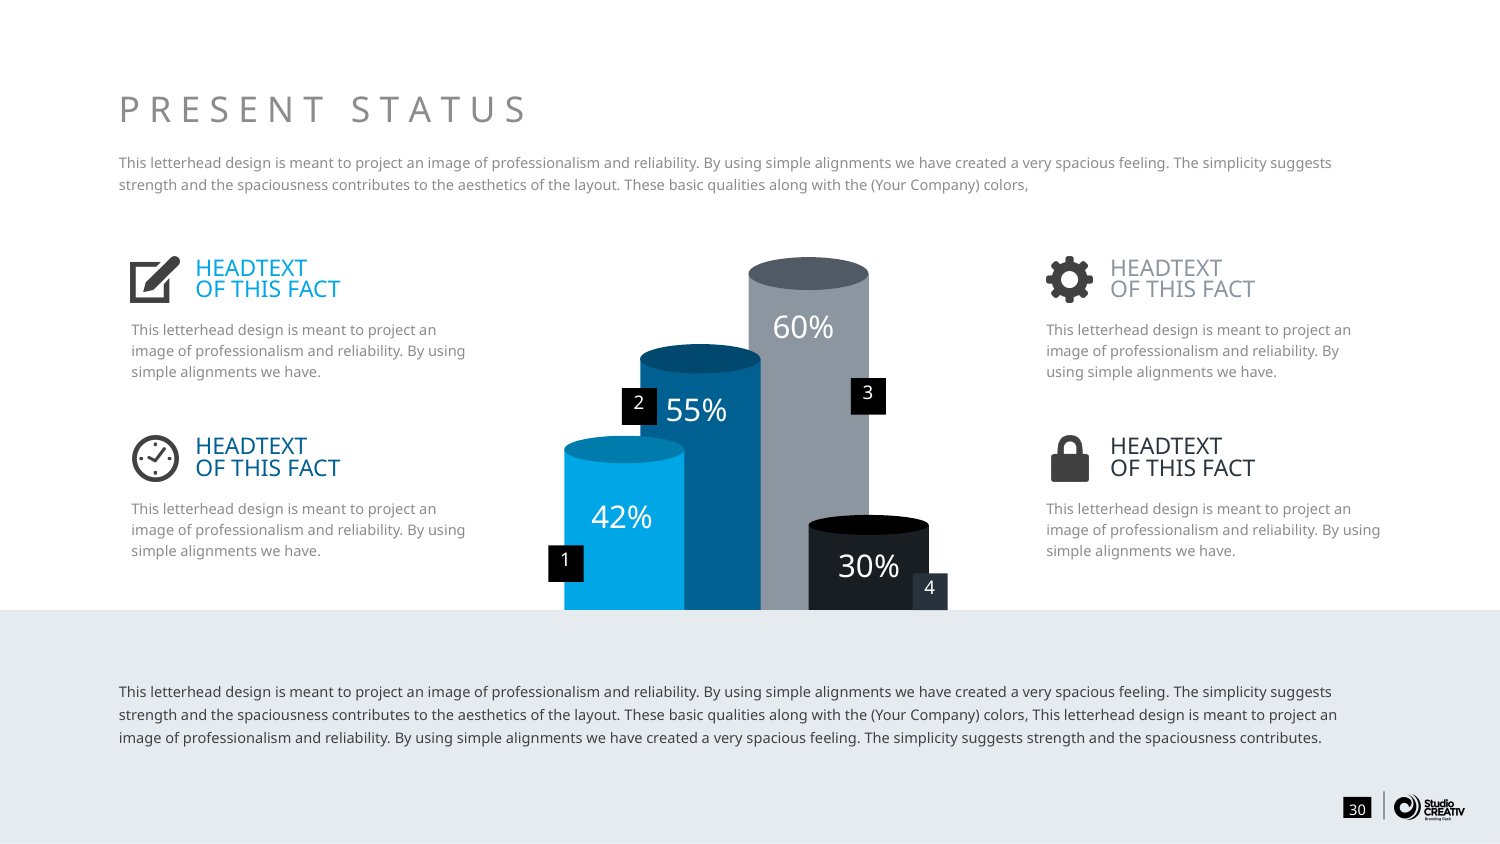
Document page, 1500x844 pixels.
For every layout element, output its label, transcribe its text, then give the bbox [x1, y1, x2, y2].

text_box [1046, 247, 1345, 314]
text_box This letterhead design is meant to project an image of professionalism and reliability. By using simple alignments we have created a very spacious feeling. The simplicity suggests strength and the spaciousness contributes to the aesthetics of the layout. These basic qualities along with the (Your Company) colors, [119, 148, 1375, 195]
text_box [548, 544, 584, 583]
text_box P R E S E N T S T A T U S [118, 89, 780, 139]
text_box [621, 387, 658, 426]
text_box [0, 610, 1500, 844]
text_box This letterhead design is meant to project an image of professionalism and reliability. By using simple alignments we have. [1046, 313, 1375, 385]
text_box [912, 573, 948, 611]
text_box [1339, 791, 1465, 821]
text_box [748, 256, 870, 611]
text_box This letterhead design is meant to project an image of professionalism and reliability. By using simple alignments we have. [131, 492, 467, 564]
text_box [639, 343, 761, 611]
text_box This letterhead design is meant to project an image of professionalism and reliability. By using simple alignments we have created a very spacious feeling. The simplicity suggests strength and the spaciousness contributes to the aesthetics of the layout. These basic qualities along with the (Your Company) colors, This letterhead design is meant to project an image of professionalism and reliability. By using simple alignments we have created a very spacious feeling. The simplicity suggests strength and the spaciousness contributes. [119, 656, 1375, 768]
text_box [130, 247, 430, 314]
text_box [850, 377, 887, 416]
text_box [1051, 426, 1345, 493]
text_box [808, 514, 930, 611]
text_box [131, 426, 430, 493]
text_box This letterhead design is meant to project an image of professionalism and reliability. By using simple alignments we have. [131, 313, 479, 385]
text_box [564, 435, 685, 611]
text_box This letterhead design is meant to project an image of professionalism and reliability. By using simple alignments we have. [1046, 492, 1384, 564]
